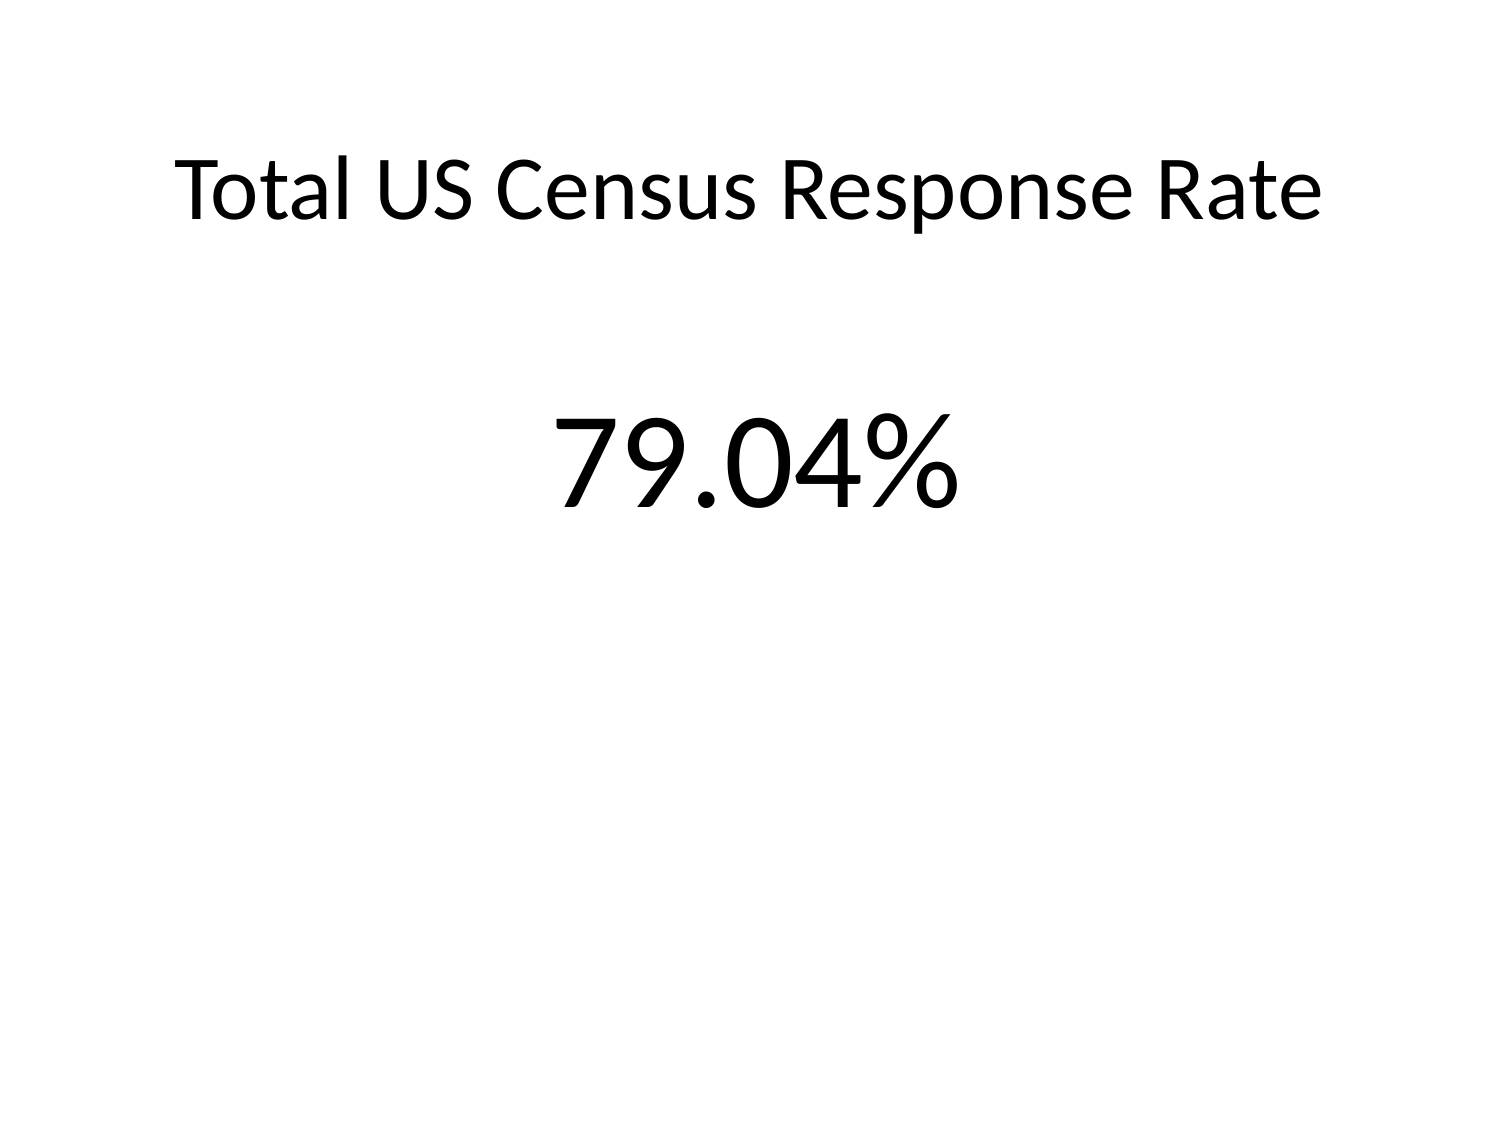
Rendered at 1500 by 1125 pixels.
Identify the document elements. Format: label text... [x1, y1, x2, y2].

text_box 79.04% [162, 362, 1350, 543]
title Total US Census Response Rate [112, 62, 1388, 304]
